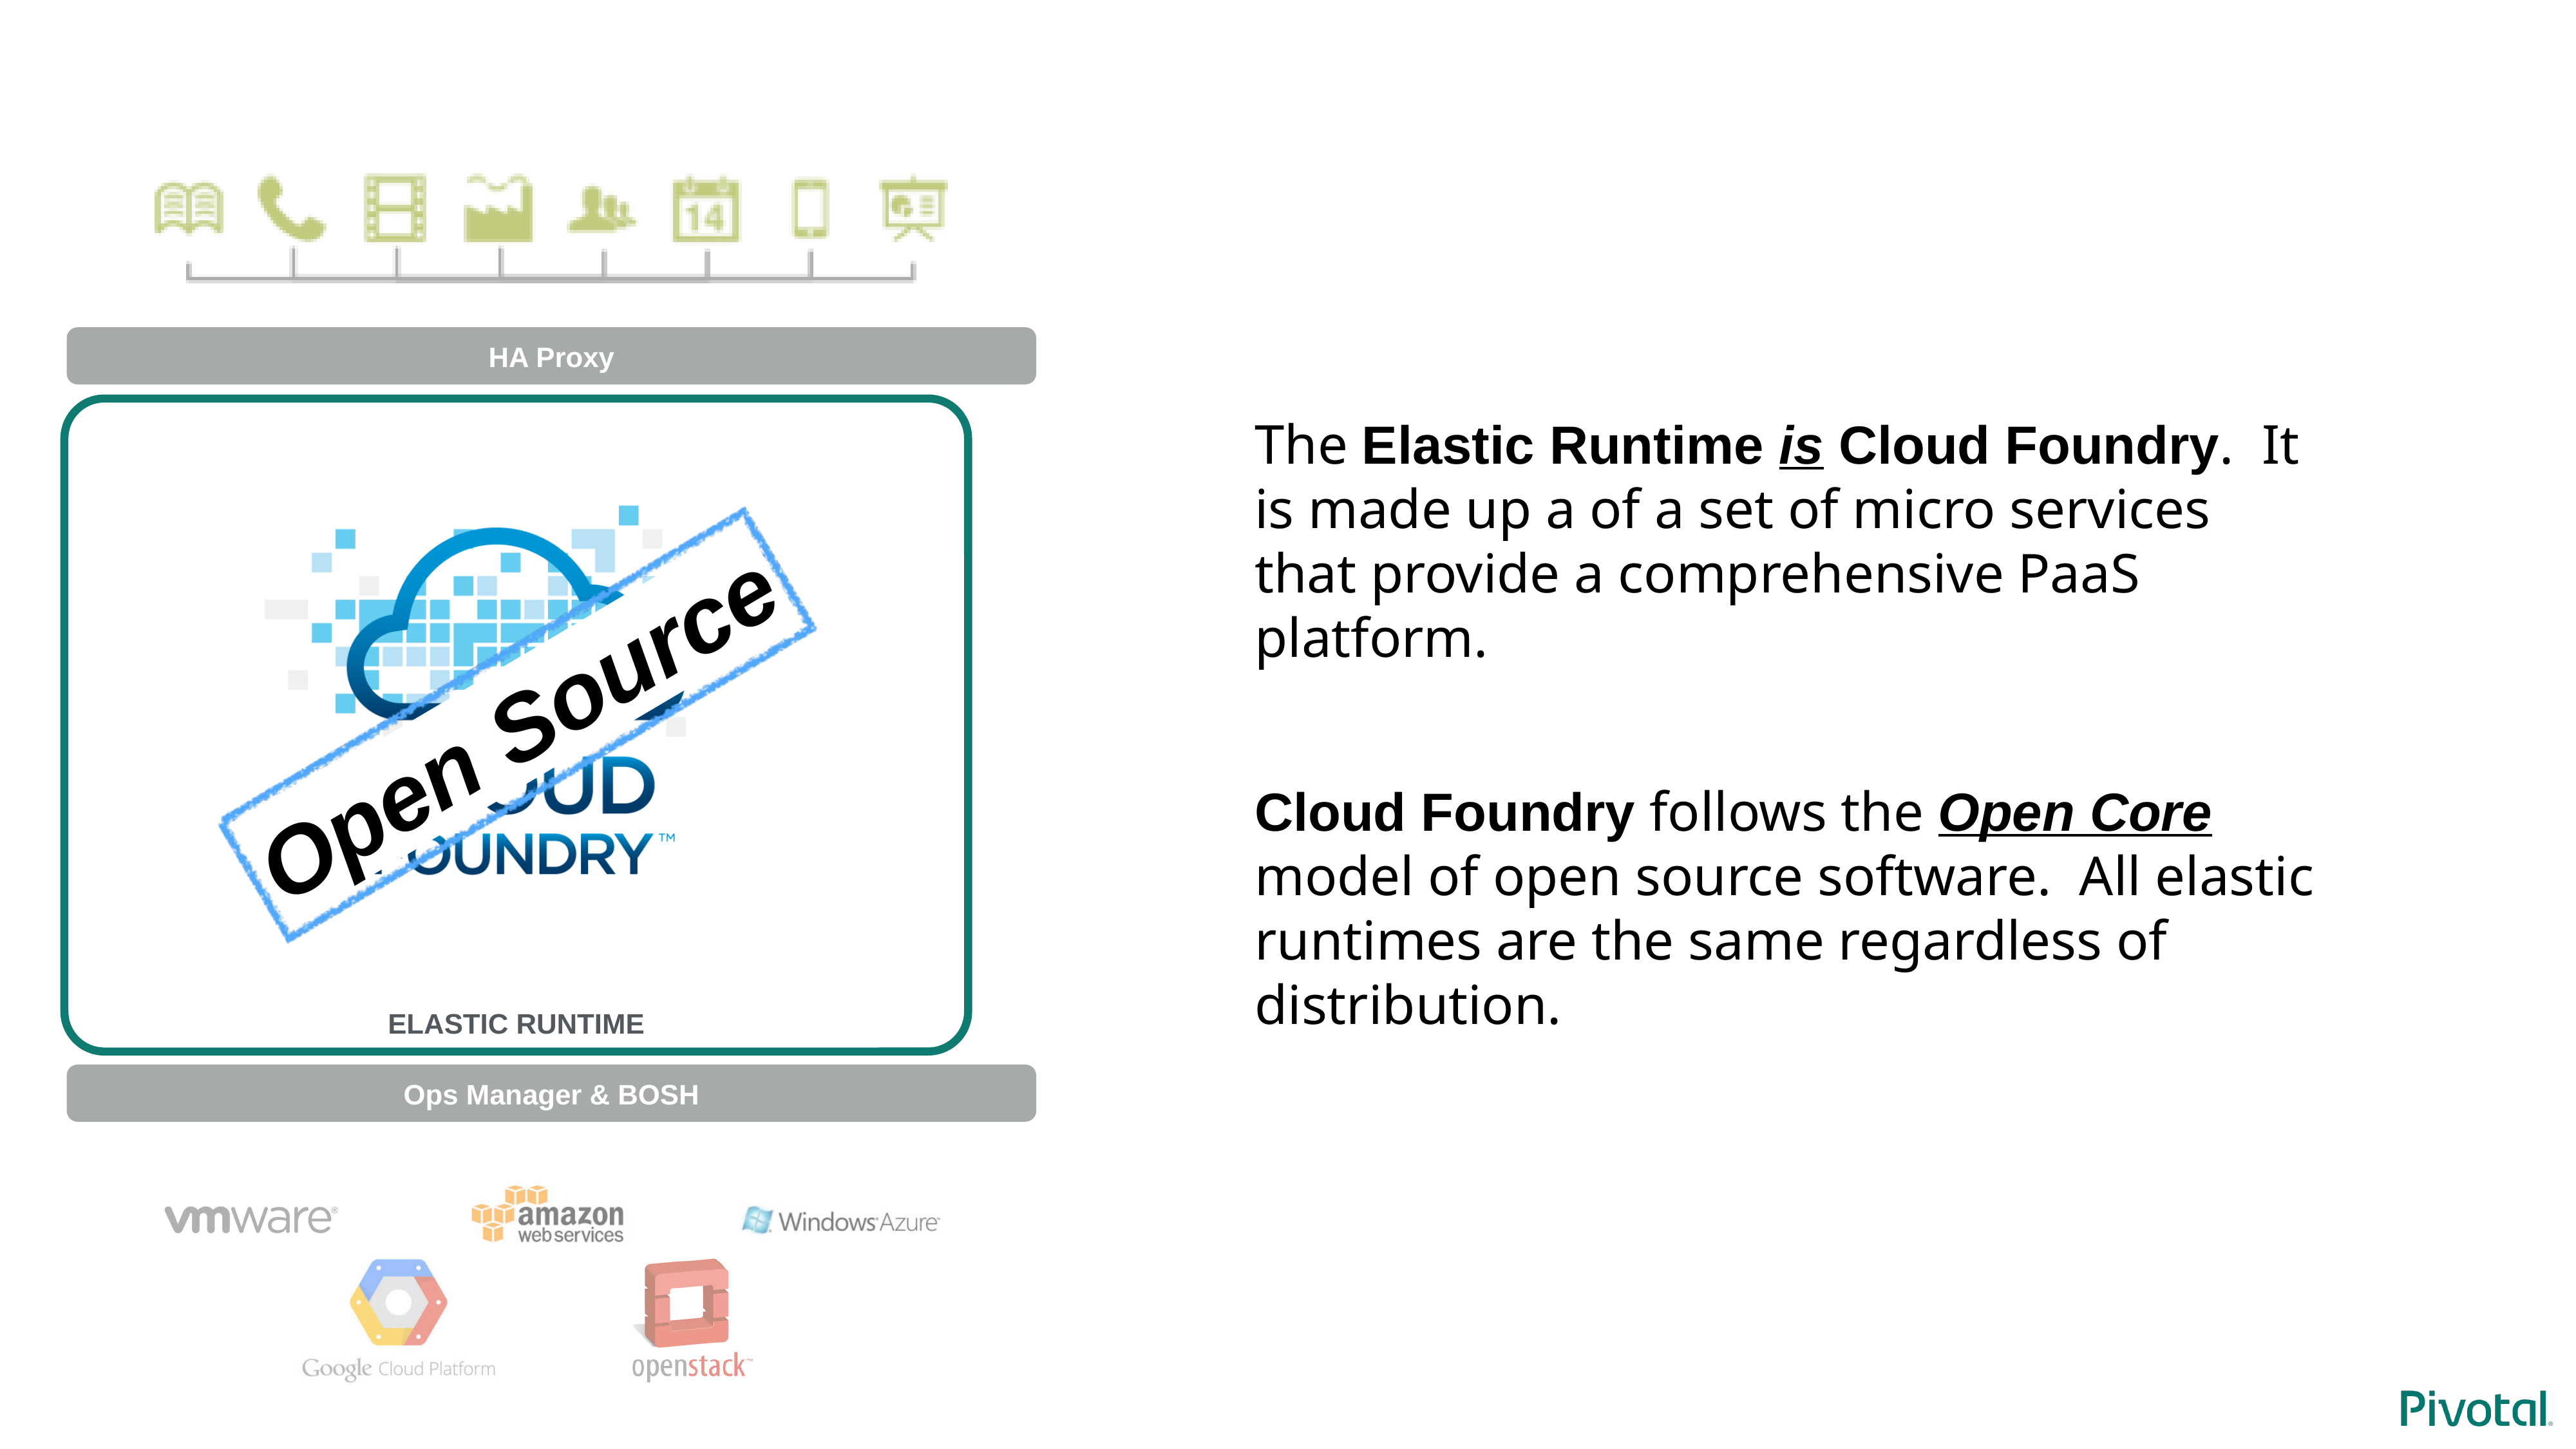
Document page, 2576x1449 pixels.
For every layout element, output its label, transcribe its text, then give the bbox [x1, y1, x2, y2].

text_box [207, 652, 826, 797]
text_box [162, 1142, 940, 1388]
text_box Cloud Foundry follows the Open Core model of open source software. All elastic runtimes are the same regardless of distribution. [1249, 772, 2331, 1041]
text_box Ops Manager & BOSH [66, 1065, 1037, 1122]
picture [2339, 1356, 2576, 1449]
text_box HA Proxy [66, 327, 1037, 384]
picture [214, 797, 785, 963]
text_box ELASTIC RUNTIME [64, 398, 969, 1052]
picture [247, 428, 819, 652]
picture [149, 167, 954, 284]
text_box The Elastic Runtime is Cloud Foundry. It is made up a of a set of micro services that provide a comprehensive PaaS platform. [1249, 404, 2331, 673]
